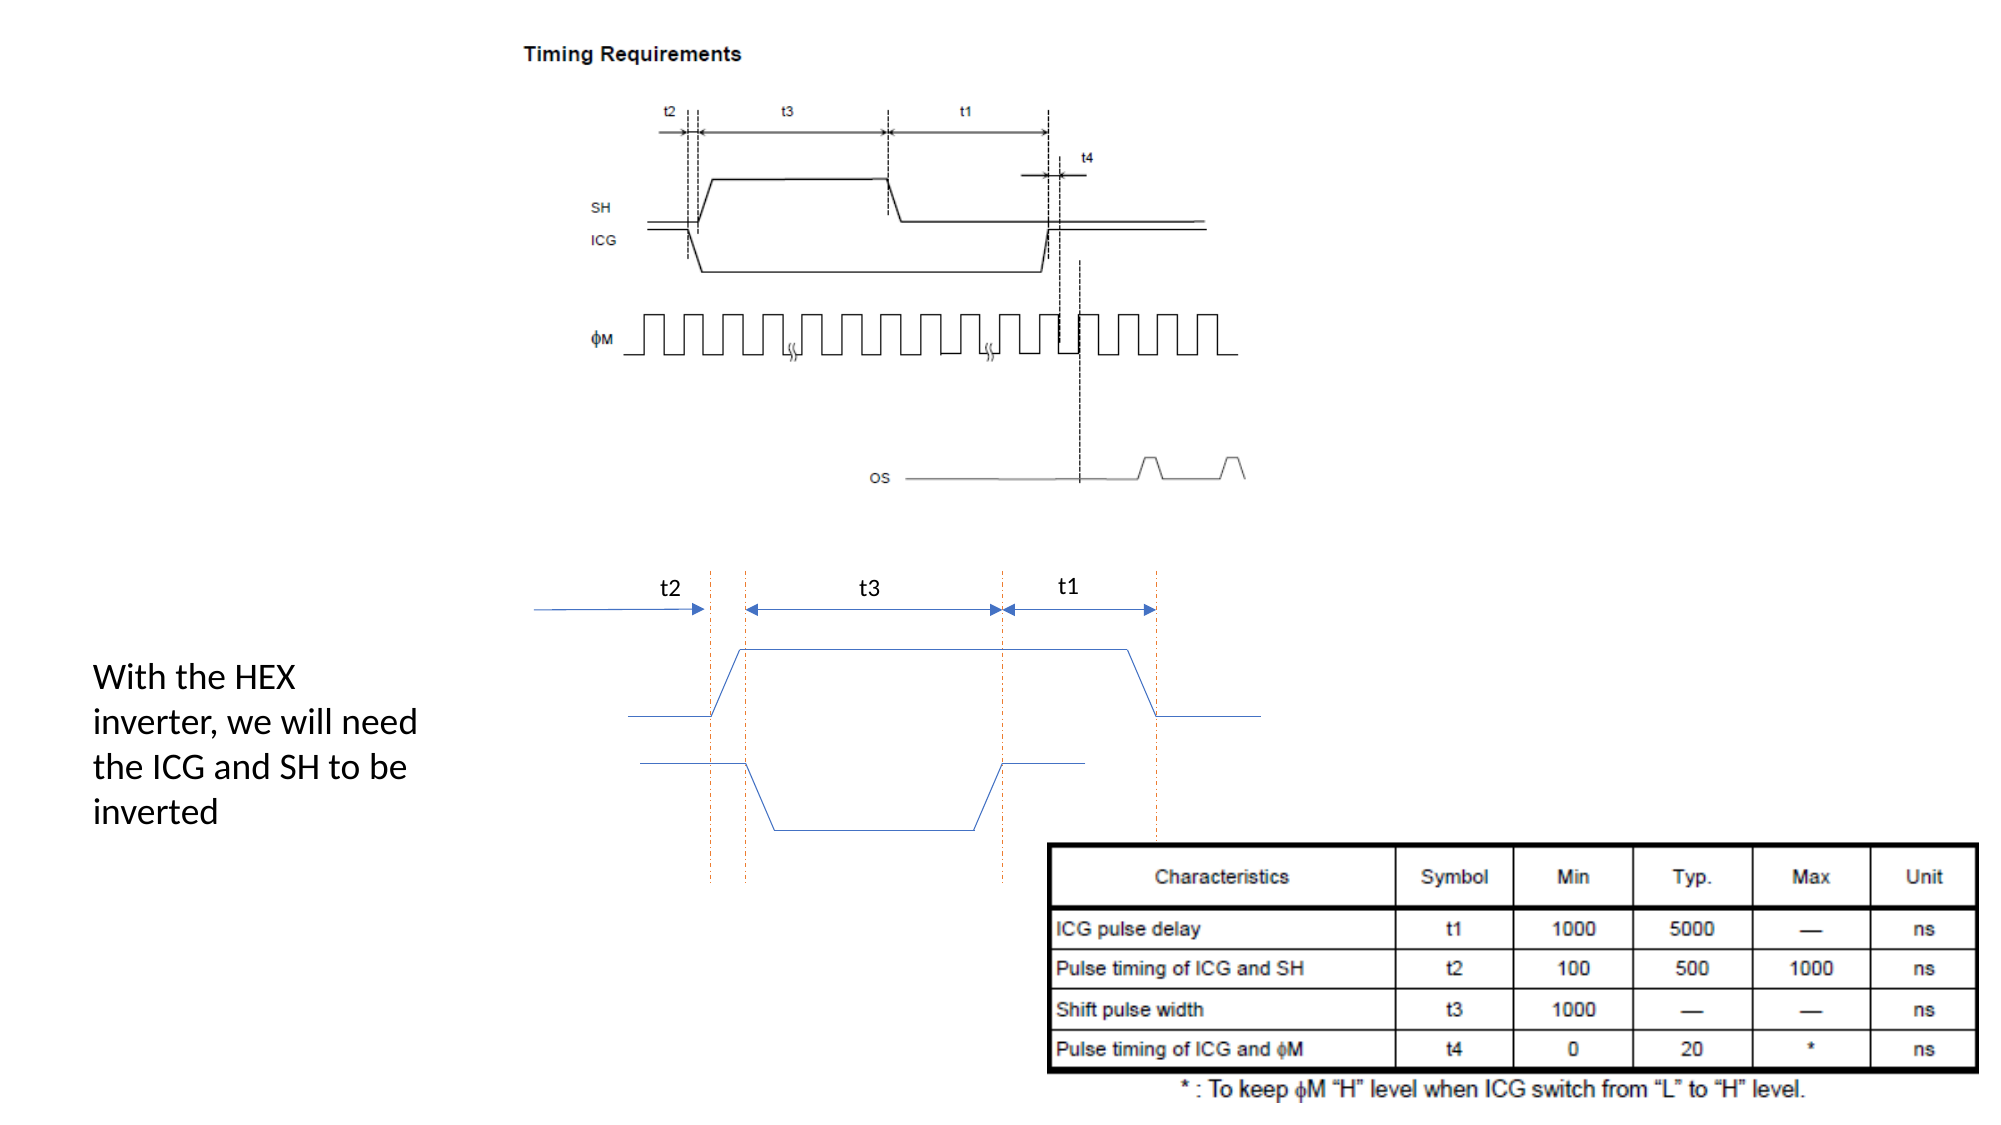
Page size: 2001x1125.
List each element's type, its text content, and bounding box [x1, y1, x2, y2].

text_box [533, 562, 1262, 885]
text_box With the HEX inverter, we will need the ICG and SH to be inverted [78, 644, 434, 840]
picture [1047, 841, 1979, 1103]
picture [521, 40, 1262, 495]
